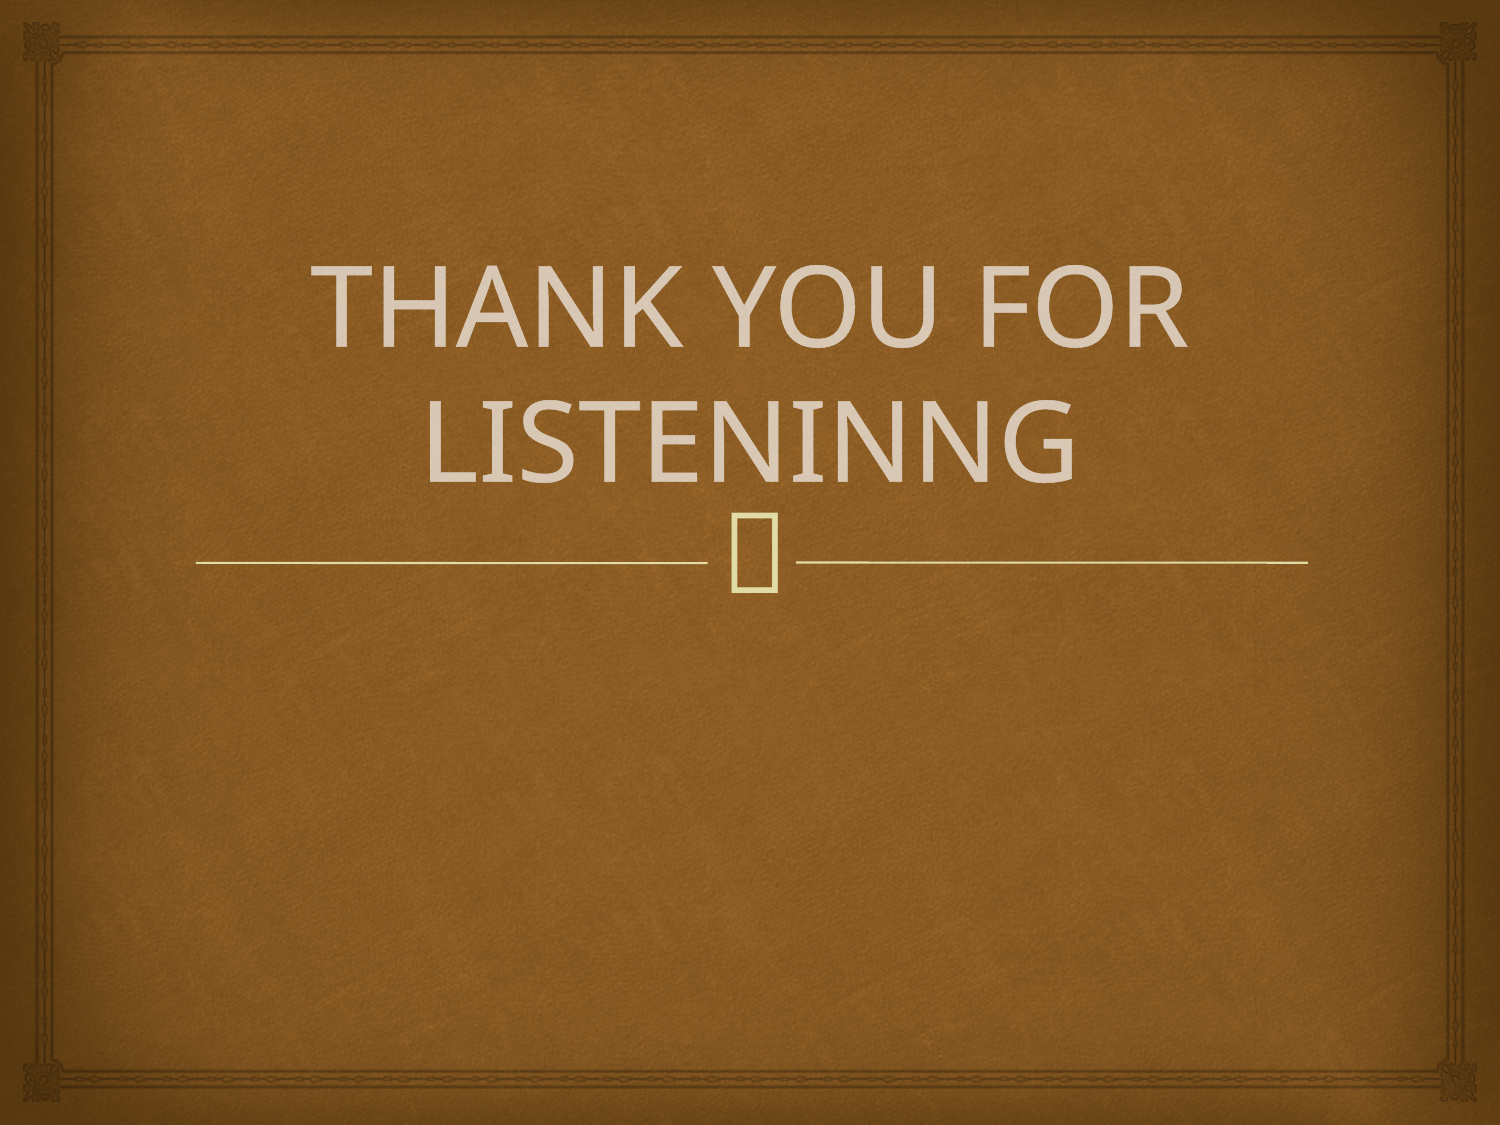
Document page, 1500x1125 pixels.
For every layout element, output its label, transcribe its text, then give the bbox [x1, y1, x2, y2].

title THANK YOU FOR LISTENINNG [194, 227, 1306, 512]
picture [0, 0, 1500, 1125]
